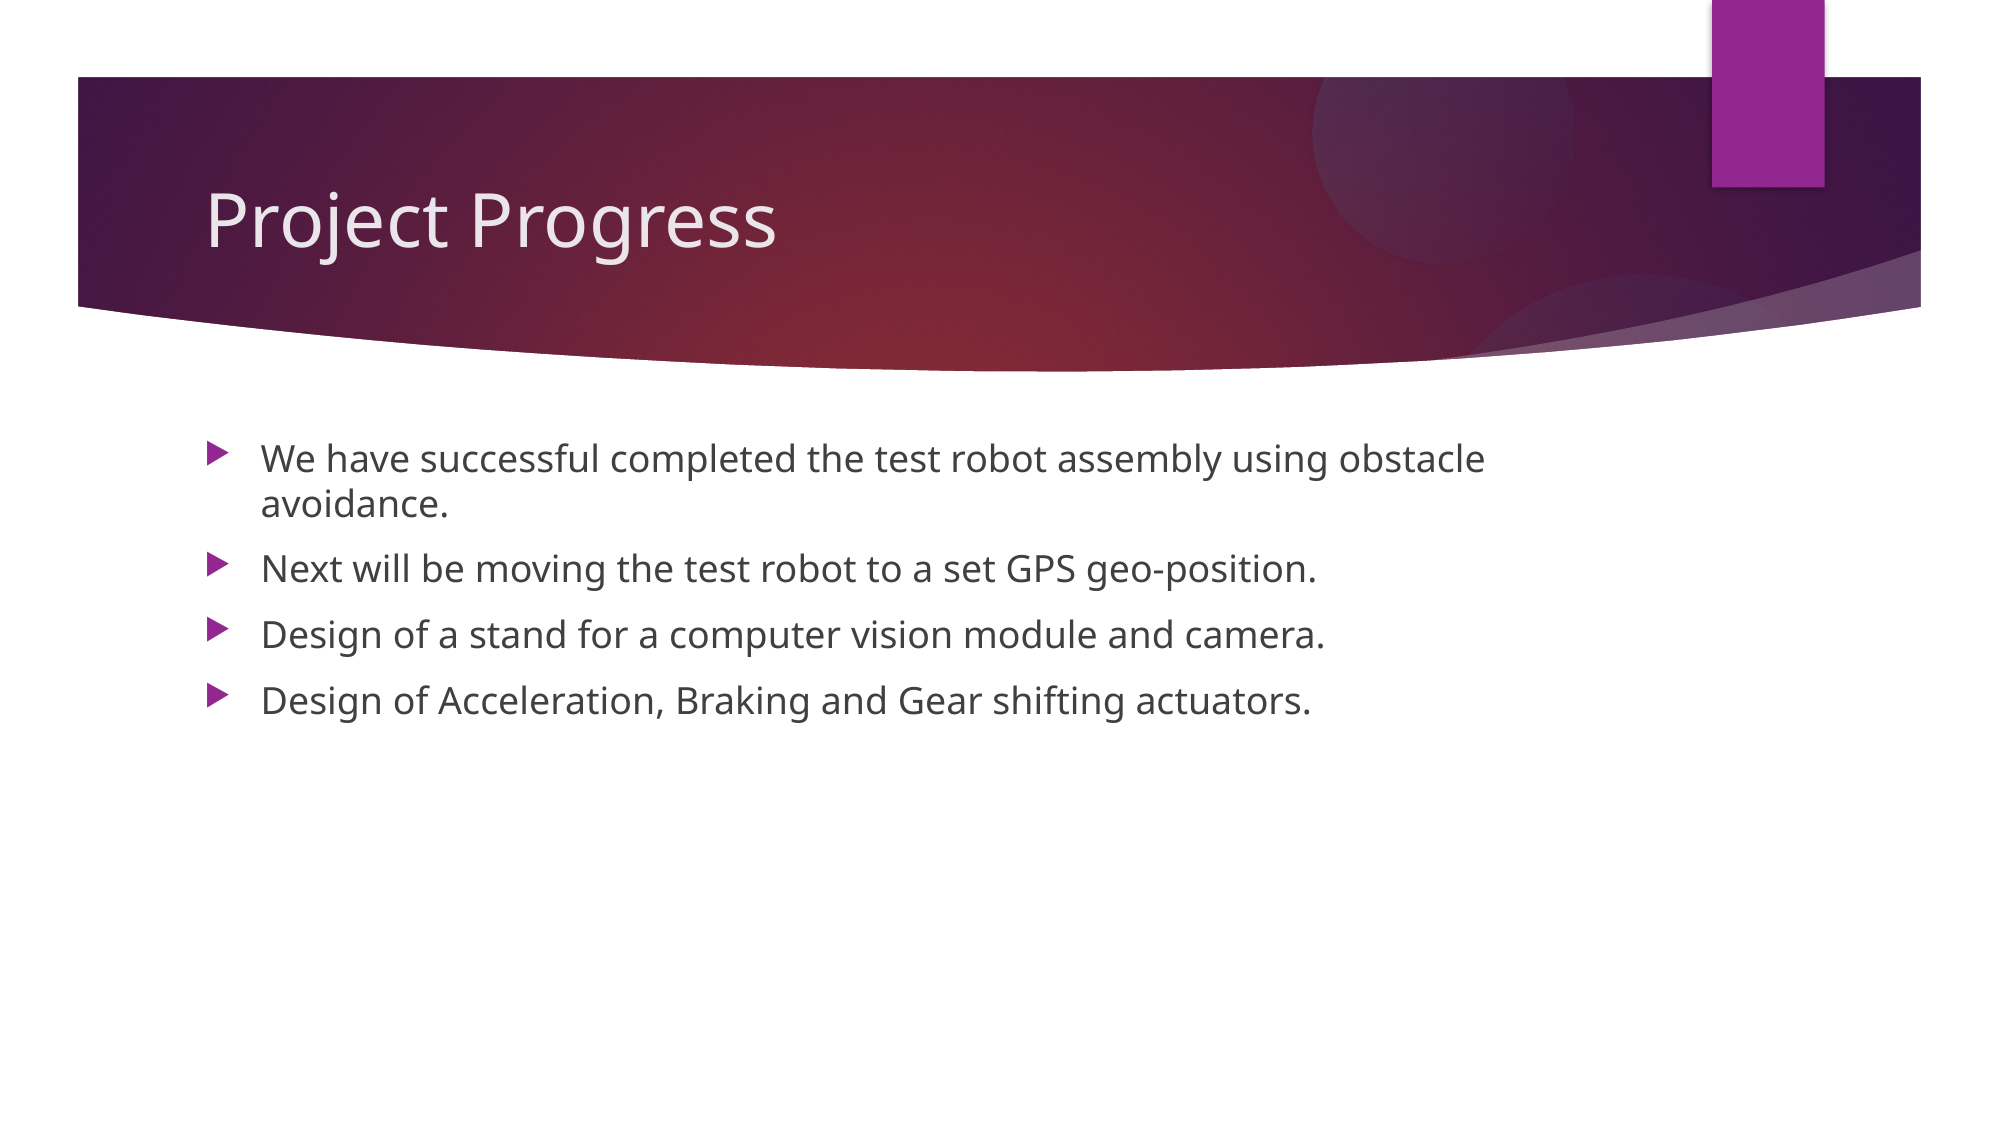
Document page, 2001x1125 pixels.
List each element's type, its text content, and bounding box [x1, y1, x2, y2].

list We have successful completed the test robot assembly using obstacle avoidance. Next will be moving the test robot to a set GPS geo-position. Design of a stand for a computer vision module and camera. Design of Acceleration, Braking and Gear shifting actuators. [189, 427, 1638, 988]
title Project Progress [189, 159, 1627, 276]
